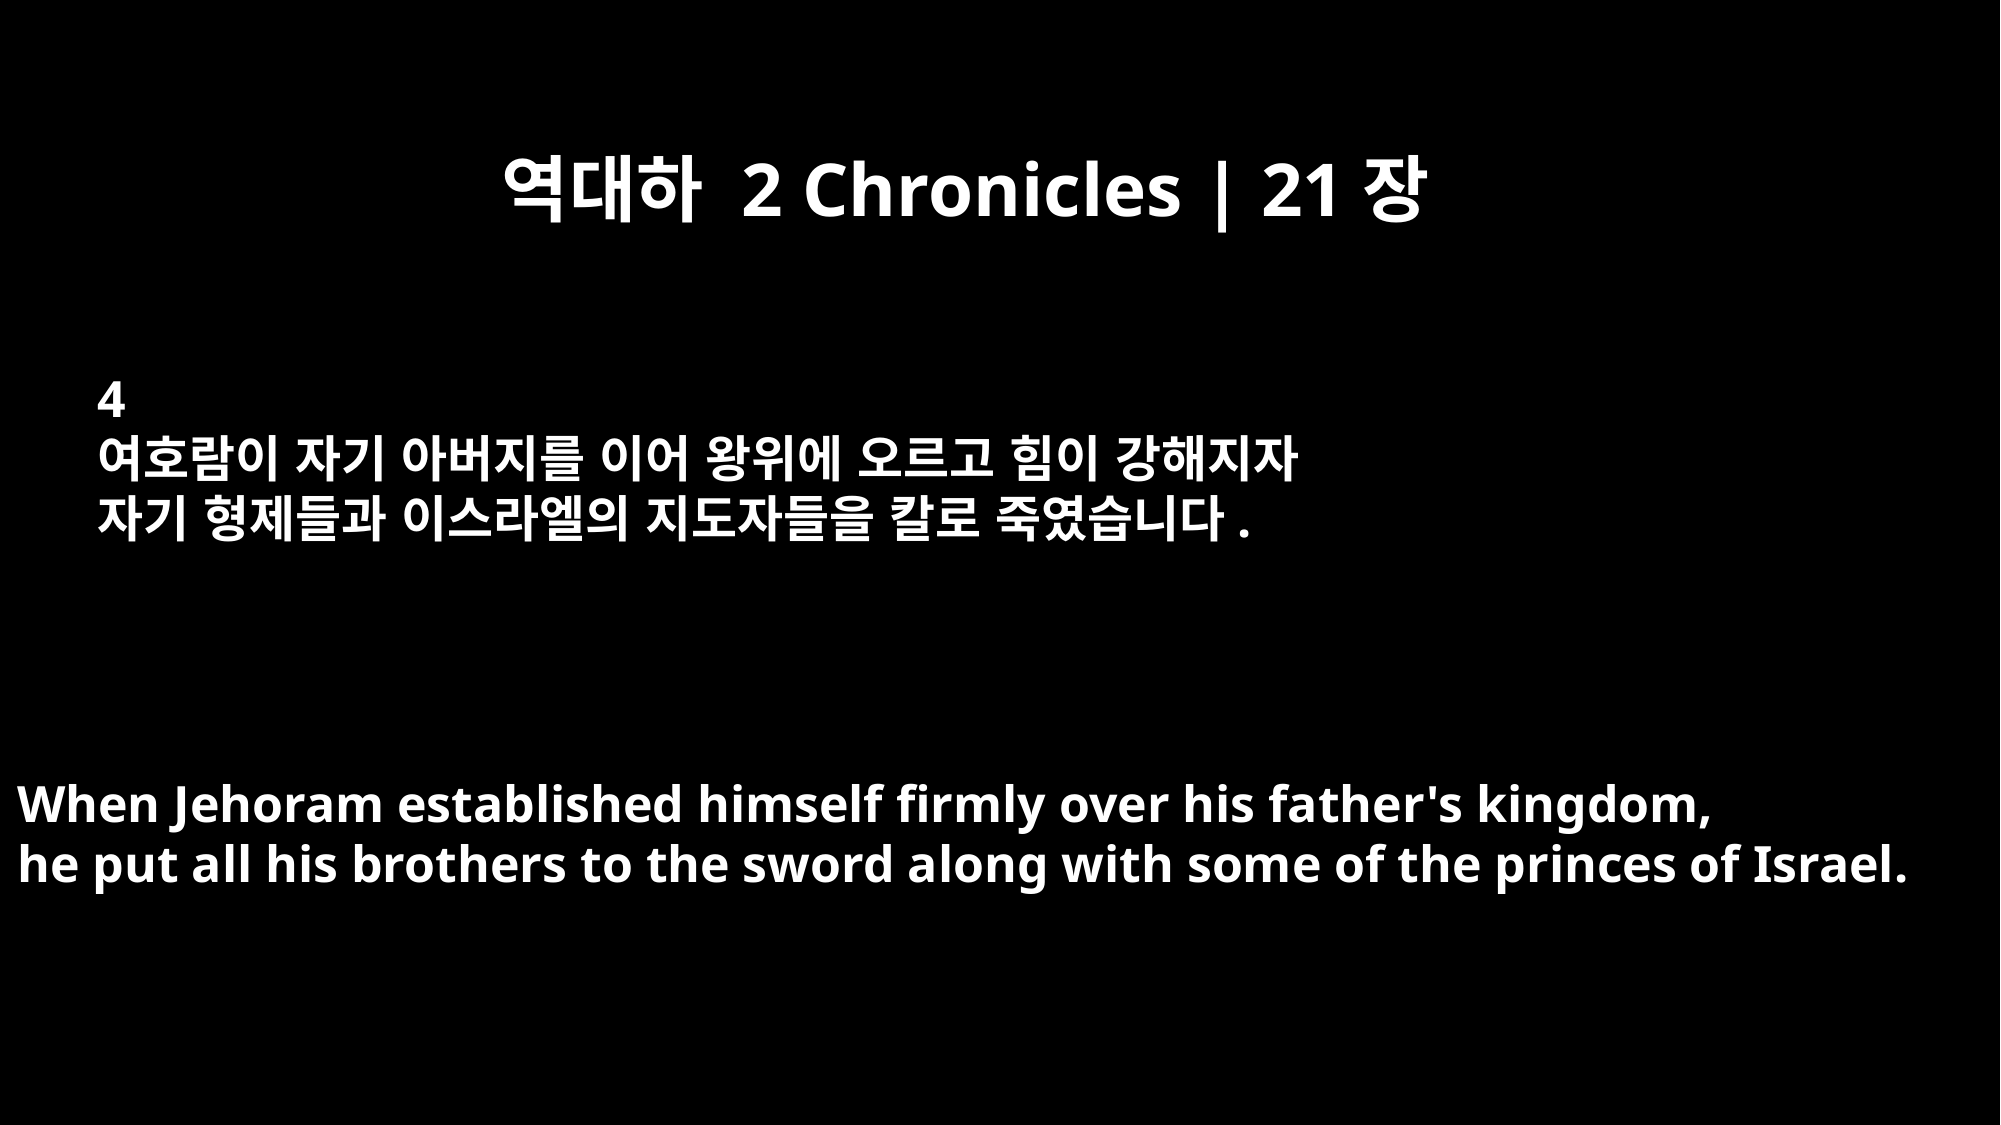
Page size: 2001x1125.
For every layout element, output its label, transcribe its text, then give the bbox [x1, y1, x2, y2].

text_box When Jehoram established himself firmly over his father's kingdom, he put all his brothers to the sword along with some of the princes of Israel. [2, 764, 1925, 900]
text_box 4 여호람이 자기 아버지를 이어 왕위에 오르고 힘이 강해지자 자기 형제들과 이스라엘의 지도자들을 칼로 죽였습니다. [82, 359, 1315, 555]
text_box 역대하 2 Chronicles | 21장 [487, 136, 1445, 239]
